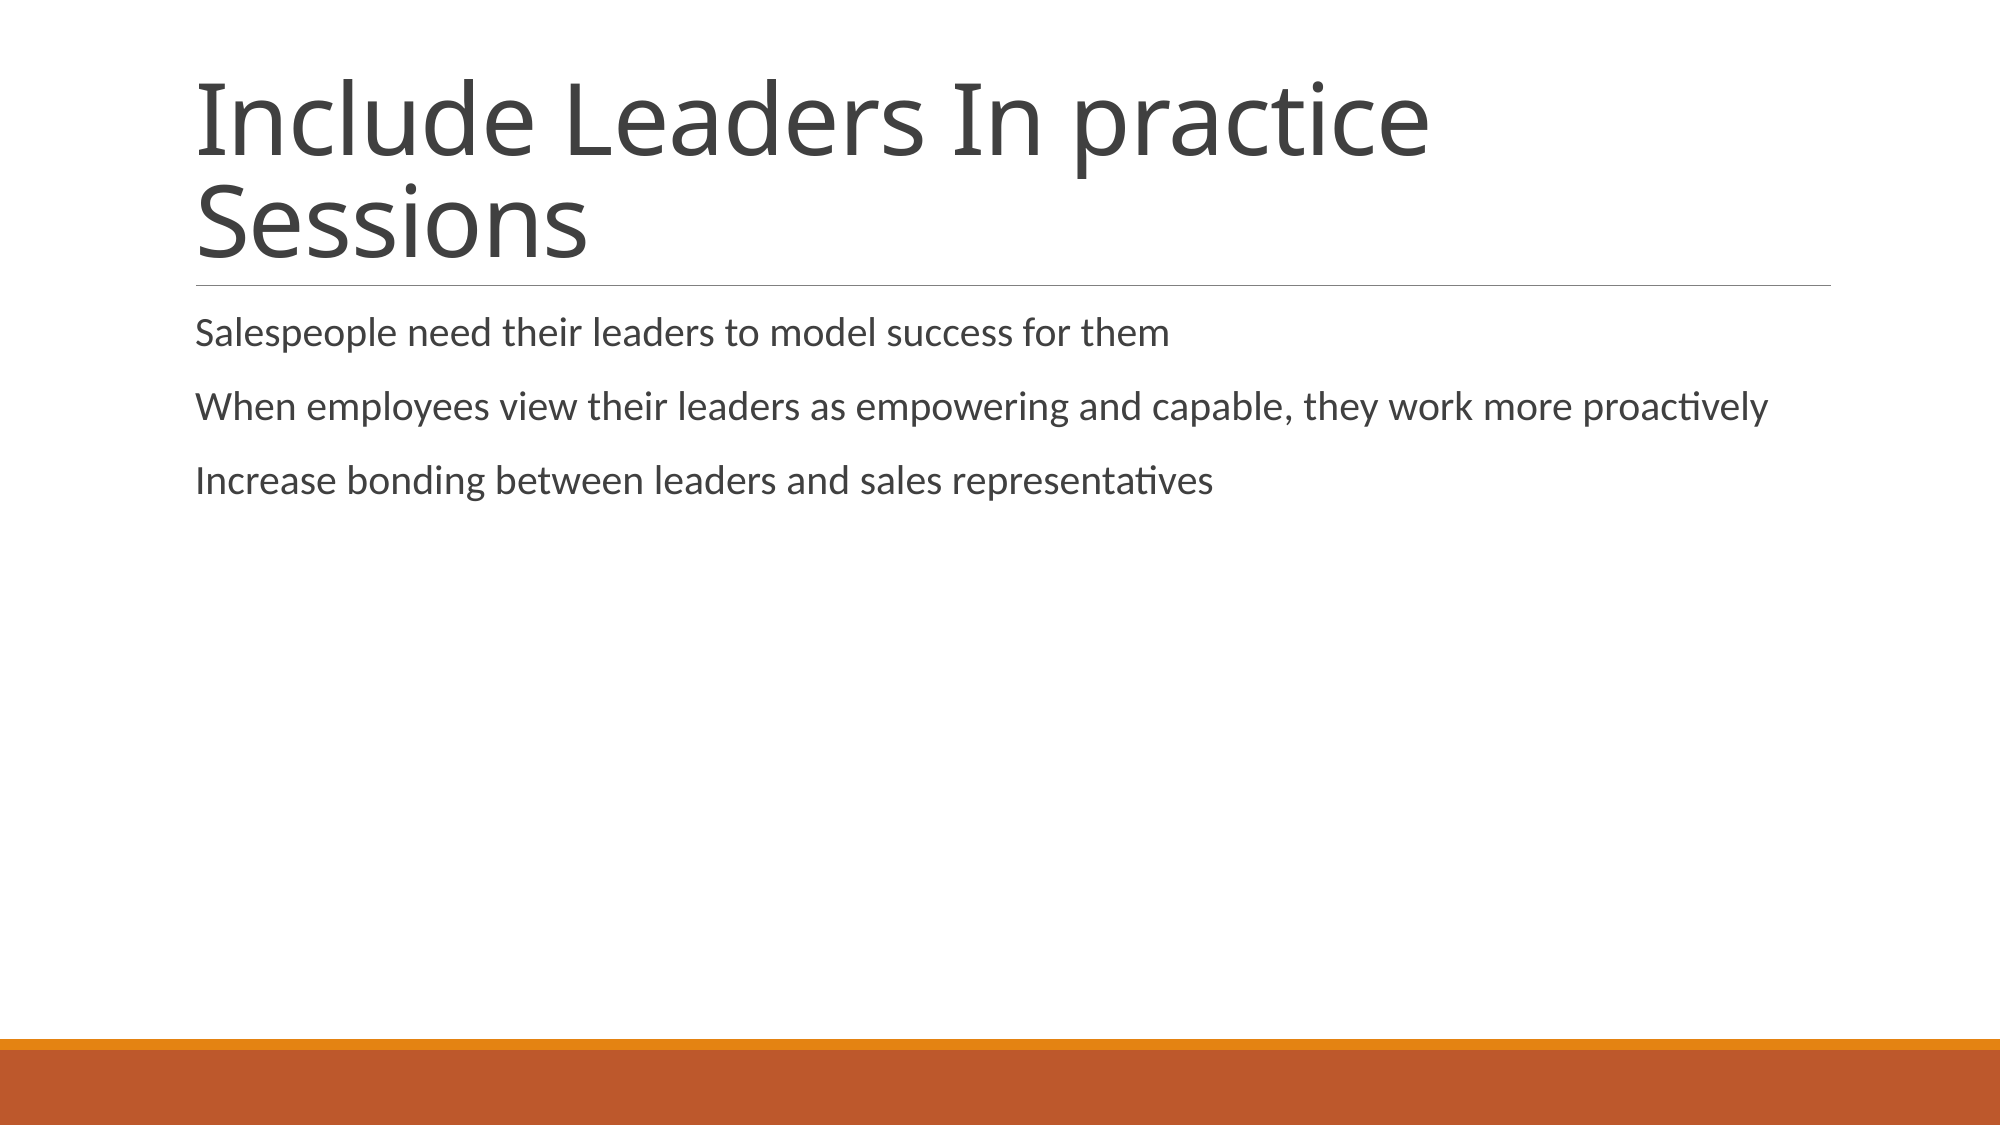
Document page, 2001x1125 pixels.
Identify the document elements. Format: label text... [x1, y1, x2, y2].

title Include Leaders In practice Sessions [180, 47, 1830, 285]
list Salespeople need their leaders to model success for them When employees view their leaders as empowering and capable, they work more proactively Increase bonding between leaders and sales representatives [180, 302, 1830, 963]
